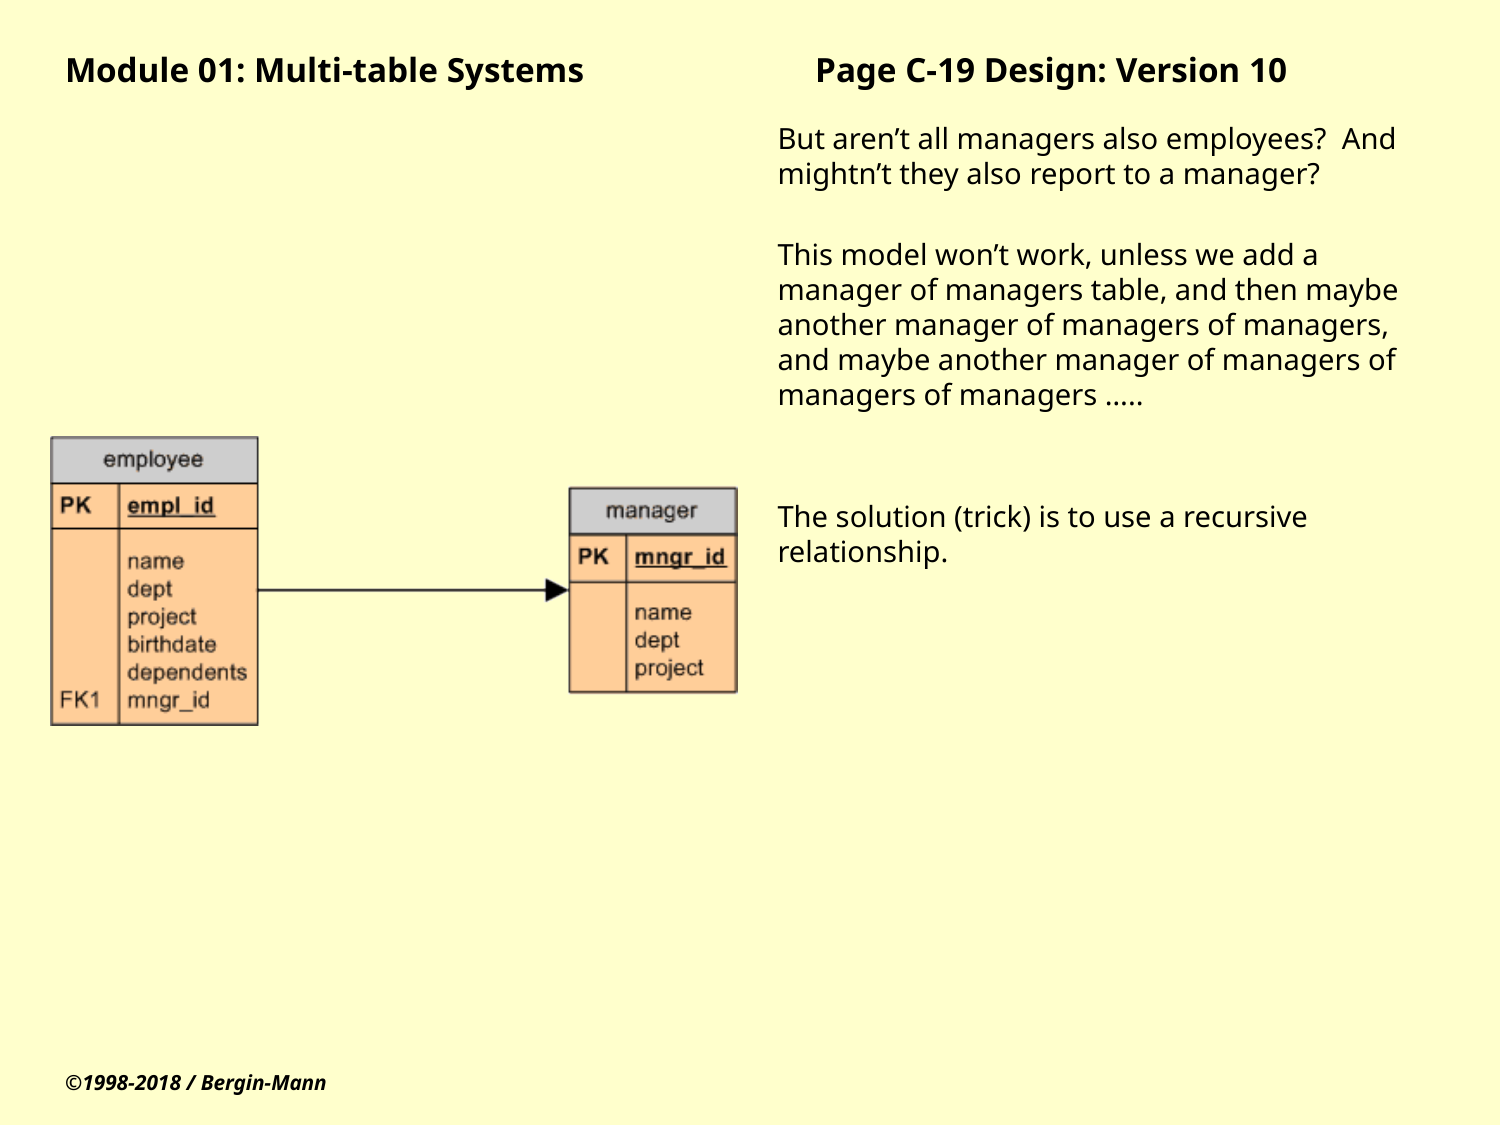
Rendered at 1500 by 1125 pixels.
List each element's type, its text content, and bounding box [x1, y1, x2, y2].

slide_number ©1998-2018 / Bergin-Mann [50, 1062, 425, 1100]
title Module 01: Multi-table Systems Page C-19 Design: Version 10 [50, 37, 1450, 100]
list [49, 436, 738, 726]
list But aren’t all managers also employees? And mightn’t they also report to a manager? This model won’t work, unless we add a manager of managers table, and then maybe another manager of managers of managers, and maybe another manager of managers of managers of managers ….. The solution (trick) is to use a recursive relationship. [762, 112, 1450, 1050]
